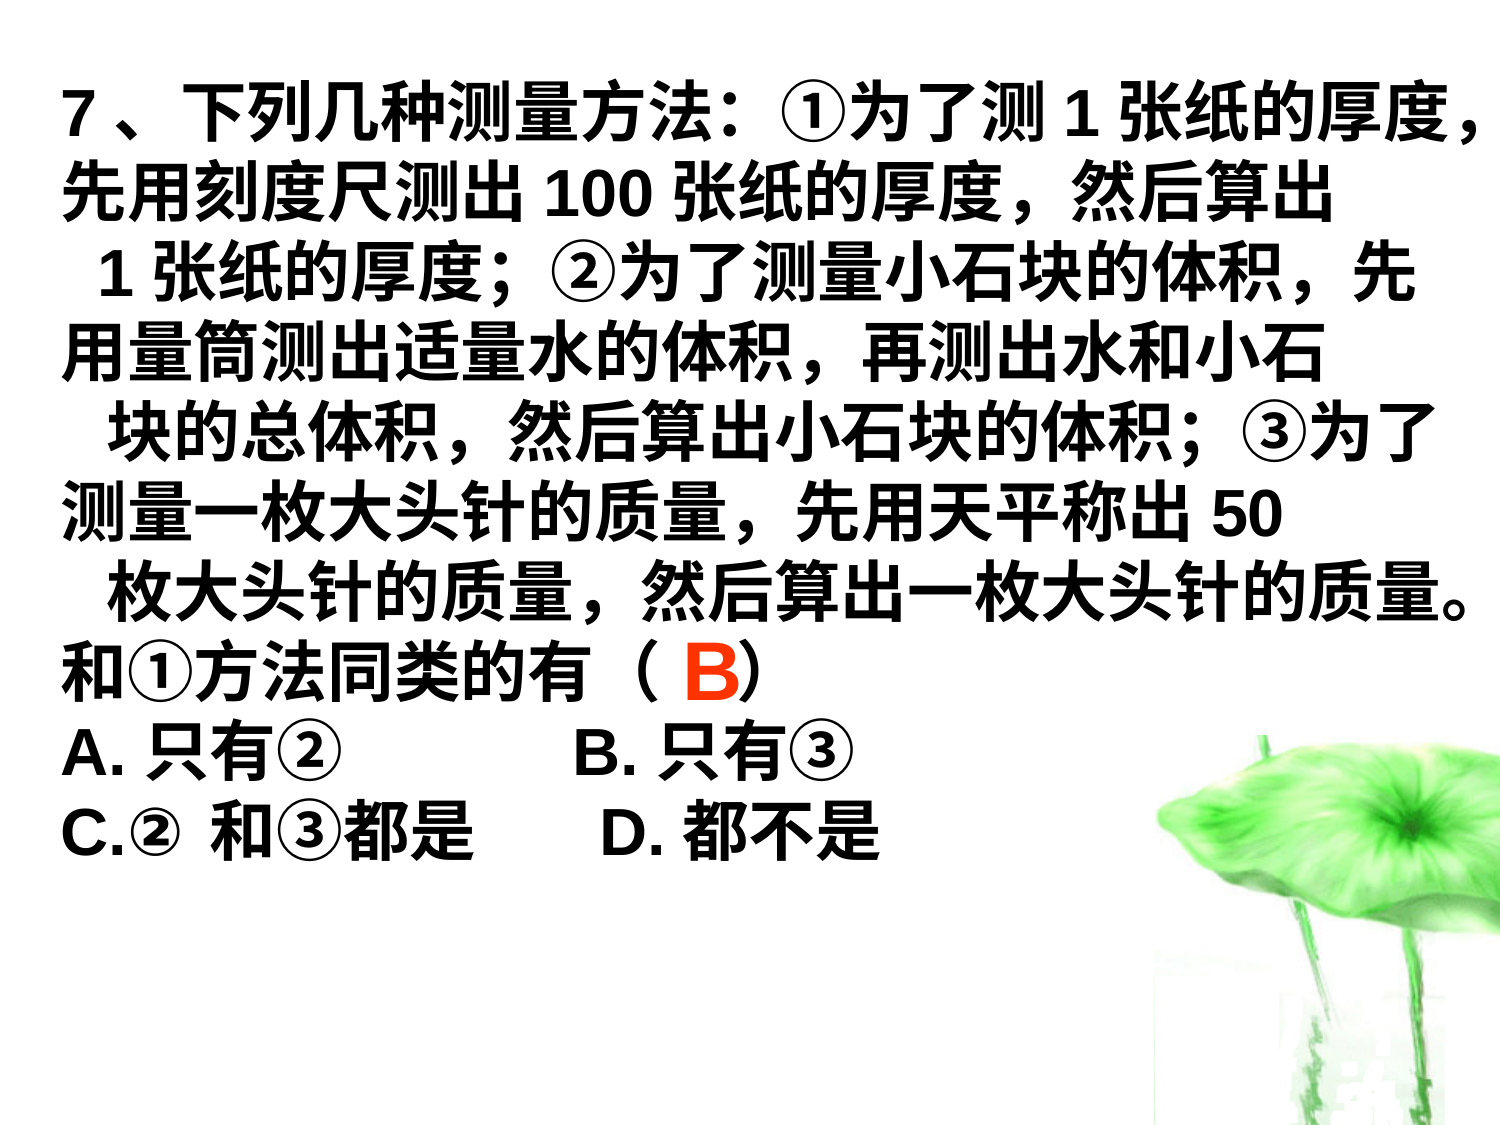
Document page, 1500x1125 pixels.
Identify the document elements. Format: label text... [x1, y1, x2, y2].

picture [1154, 735, 1500, 1125]
text_box 7、下列几种测量方法：①为了测1张纸的厚度，先用刻度尺测出100张纸的厚度，然后算出 1张纸的厚度；②为了测量小石块的体积，先用量筒测出适量水的体积，再测出水和小石 块的总体积，然后算出小石块的体积；③为了测量一枚大头针的质量，先用天平称出50 枚大头针的质量，然后算出一枚大头针的质量。和①方法同类的有（ ） A.只有② B.只有③ C.②和③都是 D.都不是 [45, 62, 1475, 877]
text_box B [667, 609, 880, 725]
